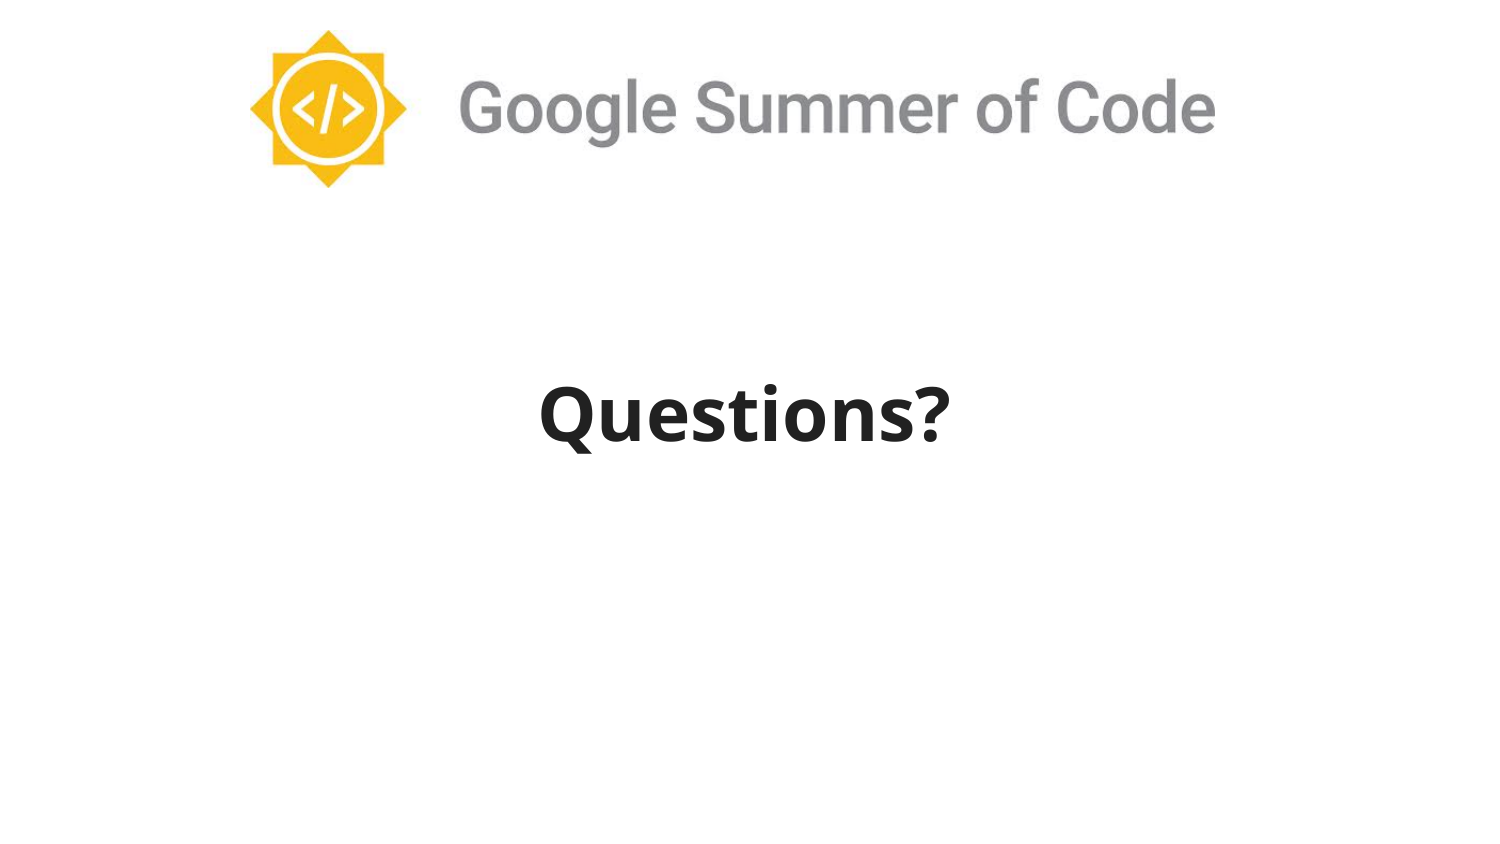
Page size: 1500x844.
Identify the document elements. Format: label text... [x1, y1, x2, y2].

picture [250, 30, 1232, 187]
list Questions? [8, 187, 1481, 749]
